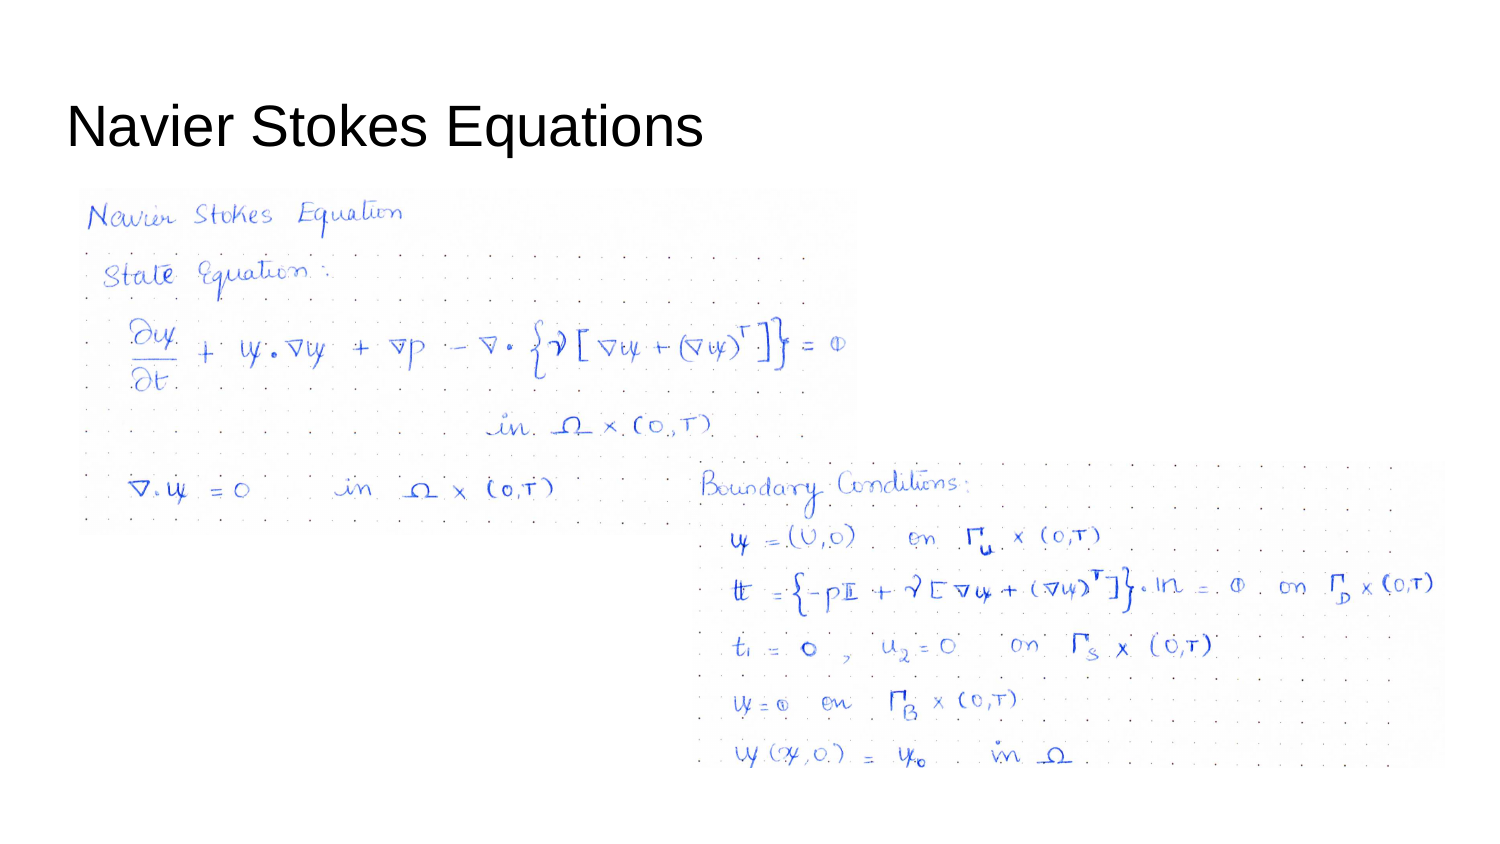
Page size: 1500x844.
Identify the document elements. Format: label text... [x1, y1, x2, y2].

picture [79, 188, 1445, 768]
title Navier Stokes Equations [51, 72, 1449, 167]
